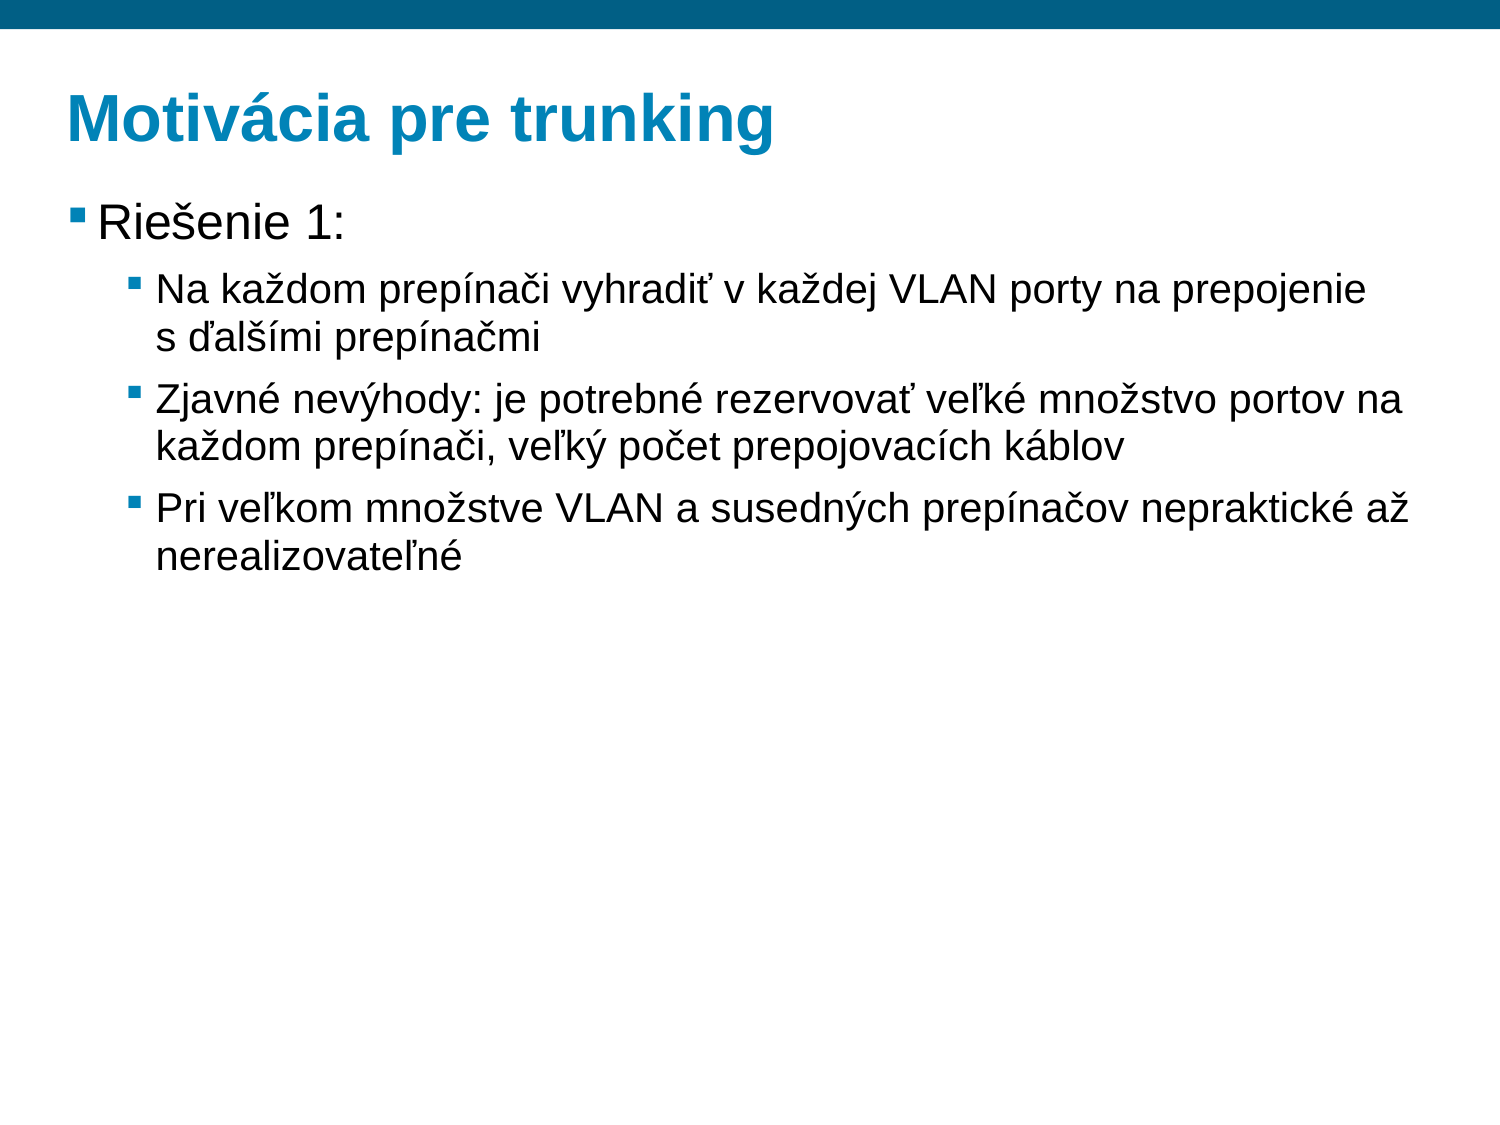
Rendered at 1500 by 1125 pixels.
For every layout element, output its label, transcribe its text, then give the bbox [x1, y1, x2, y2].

list Riešenie 1: Na každom prepínači vyhradiť v každej VLAN porty na prepojenie s ďalšími prepínačmi Zjavné nevýhody: je potrebné rezervovať veľké množstvo portov na každom prepínači, veľký počet prepojovacích káblov Pri veľkom množstve VLAN a susedných prepínačov nepraktické až nerealizovateľné [53, 187, 1447, 1075]
title Motivácia pre trunking [53, 50, 1447, 163]
